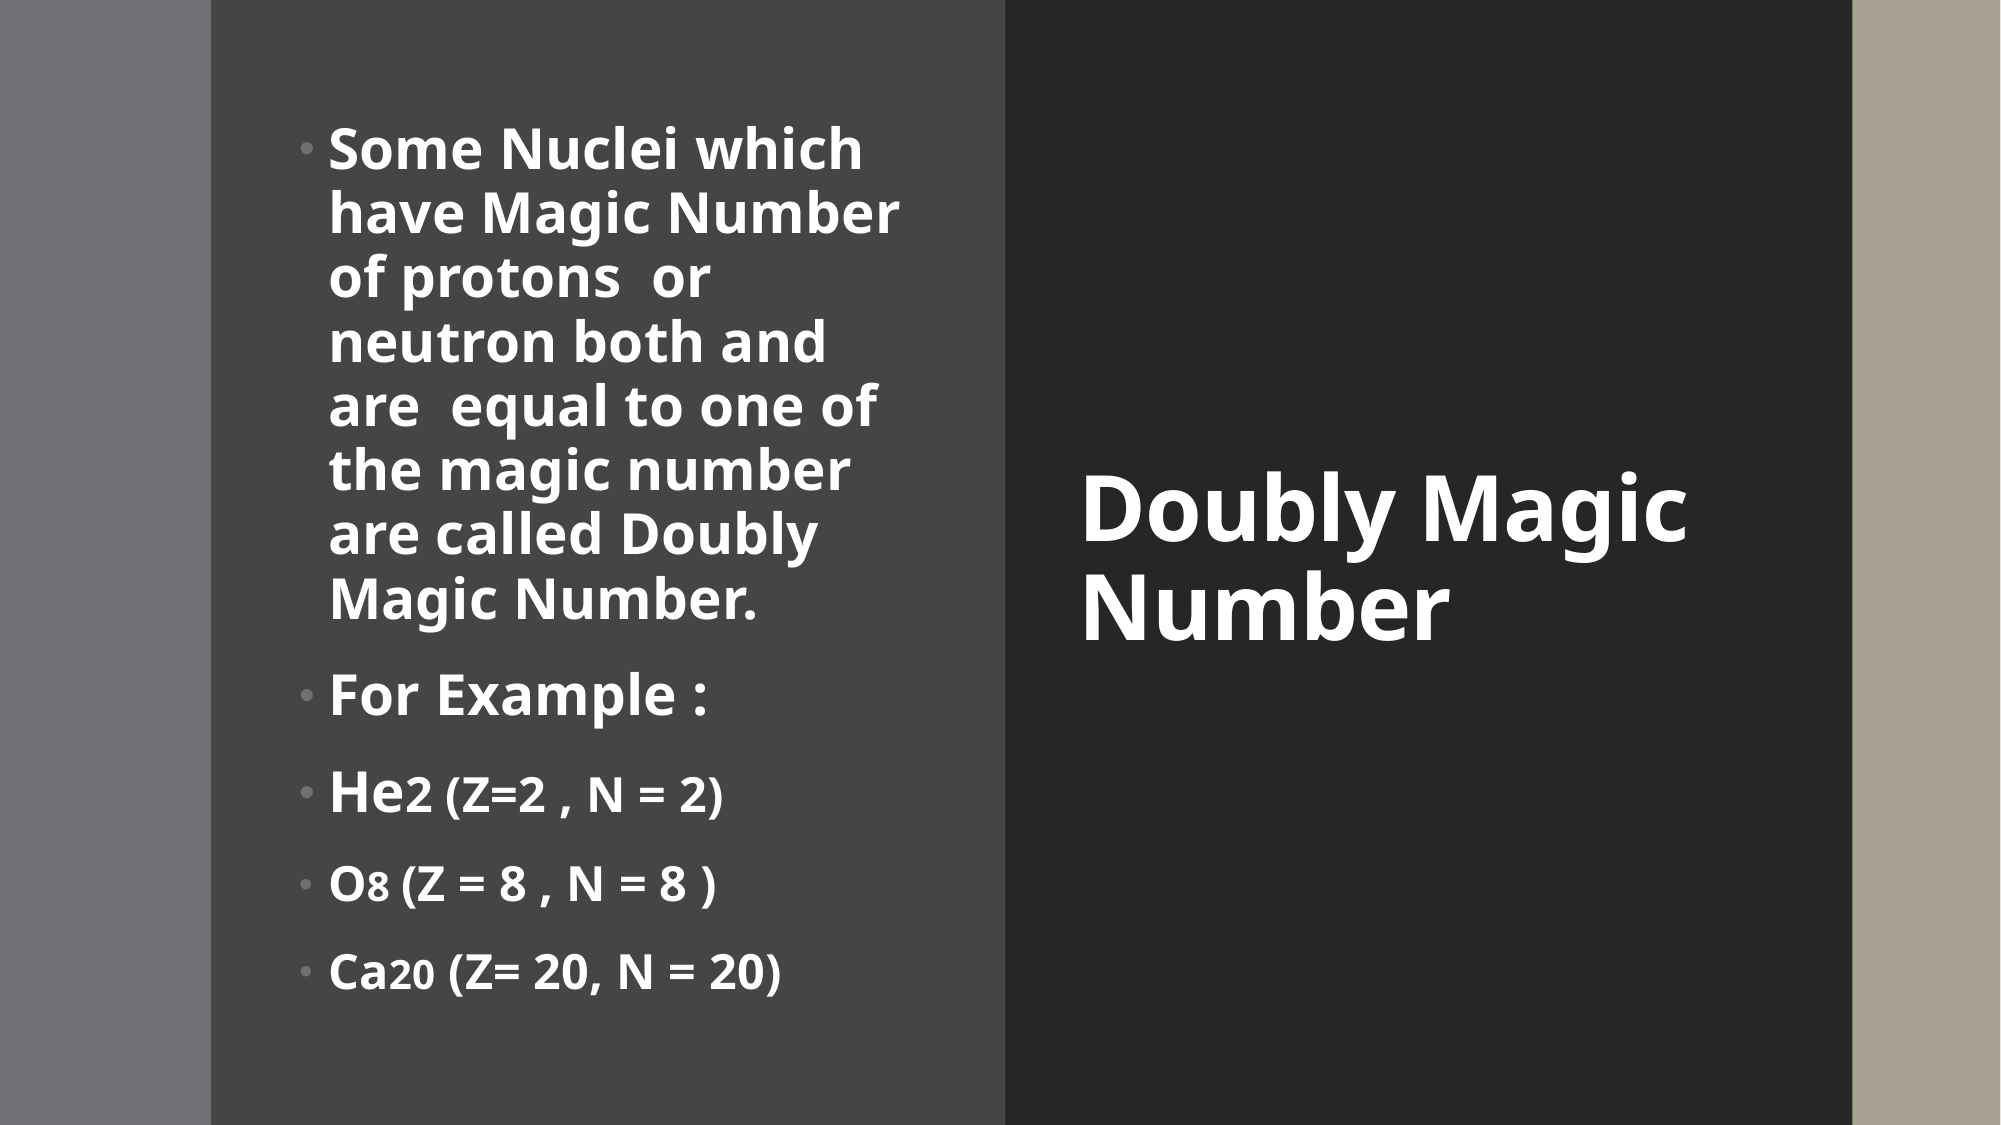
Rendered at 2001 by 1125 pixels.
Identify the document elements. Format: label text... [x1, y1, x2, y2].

title Doubly Magic Number [1063, 105, 1789, 1018]
text_box [1004, 0, 1851, 1125]
text_box [0, 0, 212, 1125]
text_box [1851, 0, 2000, 1125]
list Some Nuclei which have Magic Number of protons or neutron both and are equal to one of the magic number are called Doubly Magic Number. For Example : He2 (Z=2 , N = 2) O8 (Z = 8 , N = 8 ) Ca20 (Z= 20, N = 20) [284, 105, 942, 1013]
